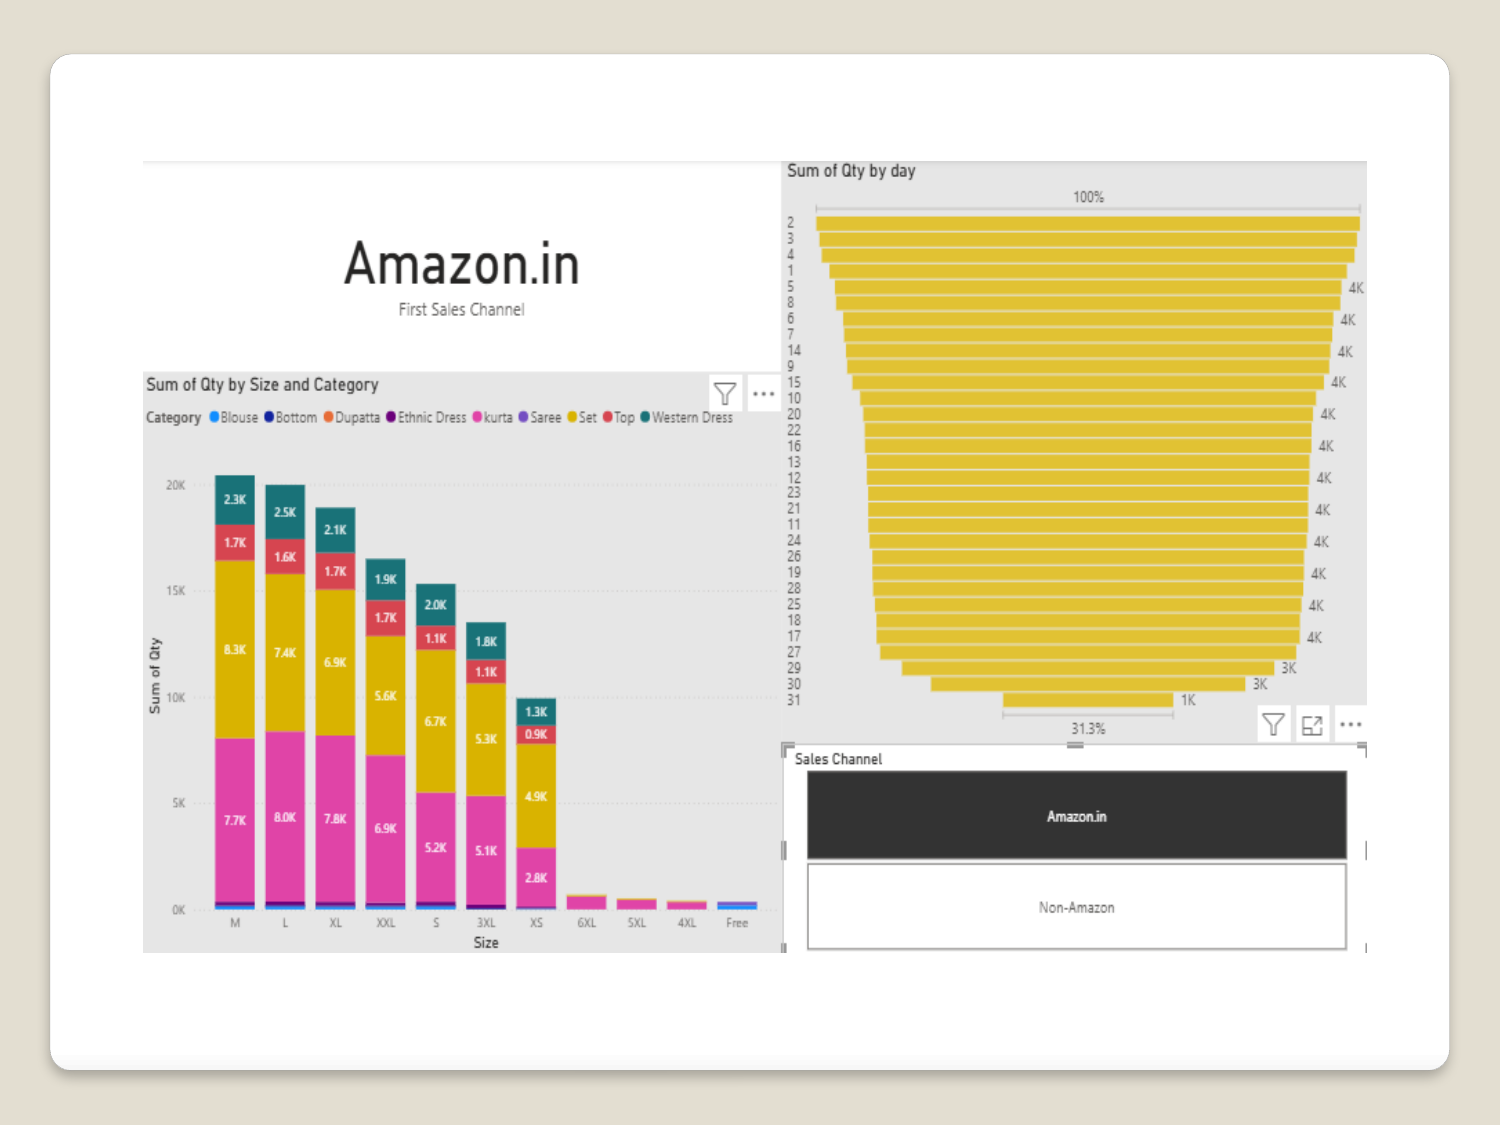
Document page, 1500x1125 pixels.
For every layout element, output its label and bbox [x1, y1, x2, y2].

picture [142, 161, 1367, 954]
